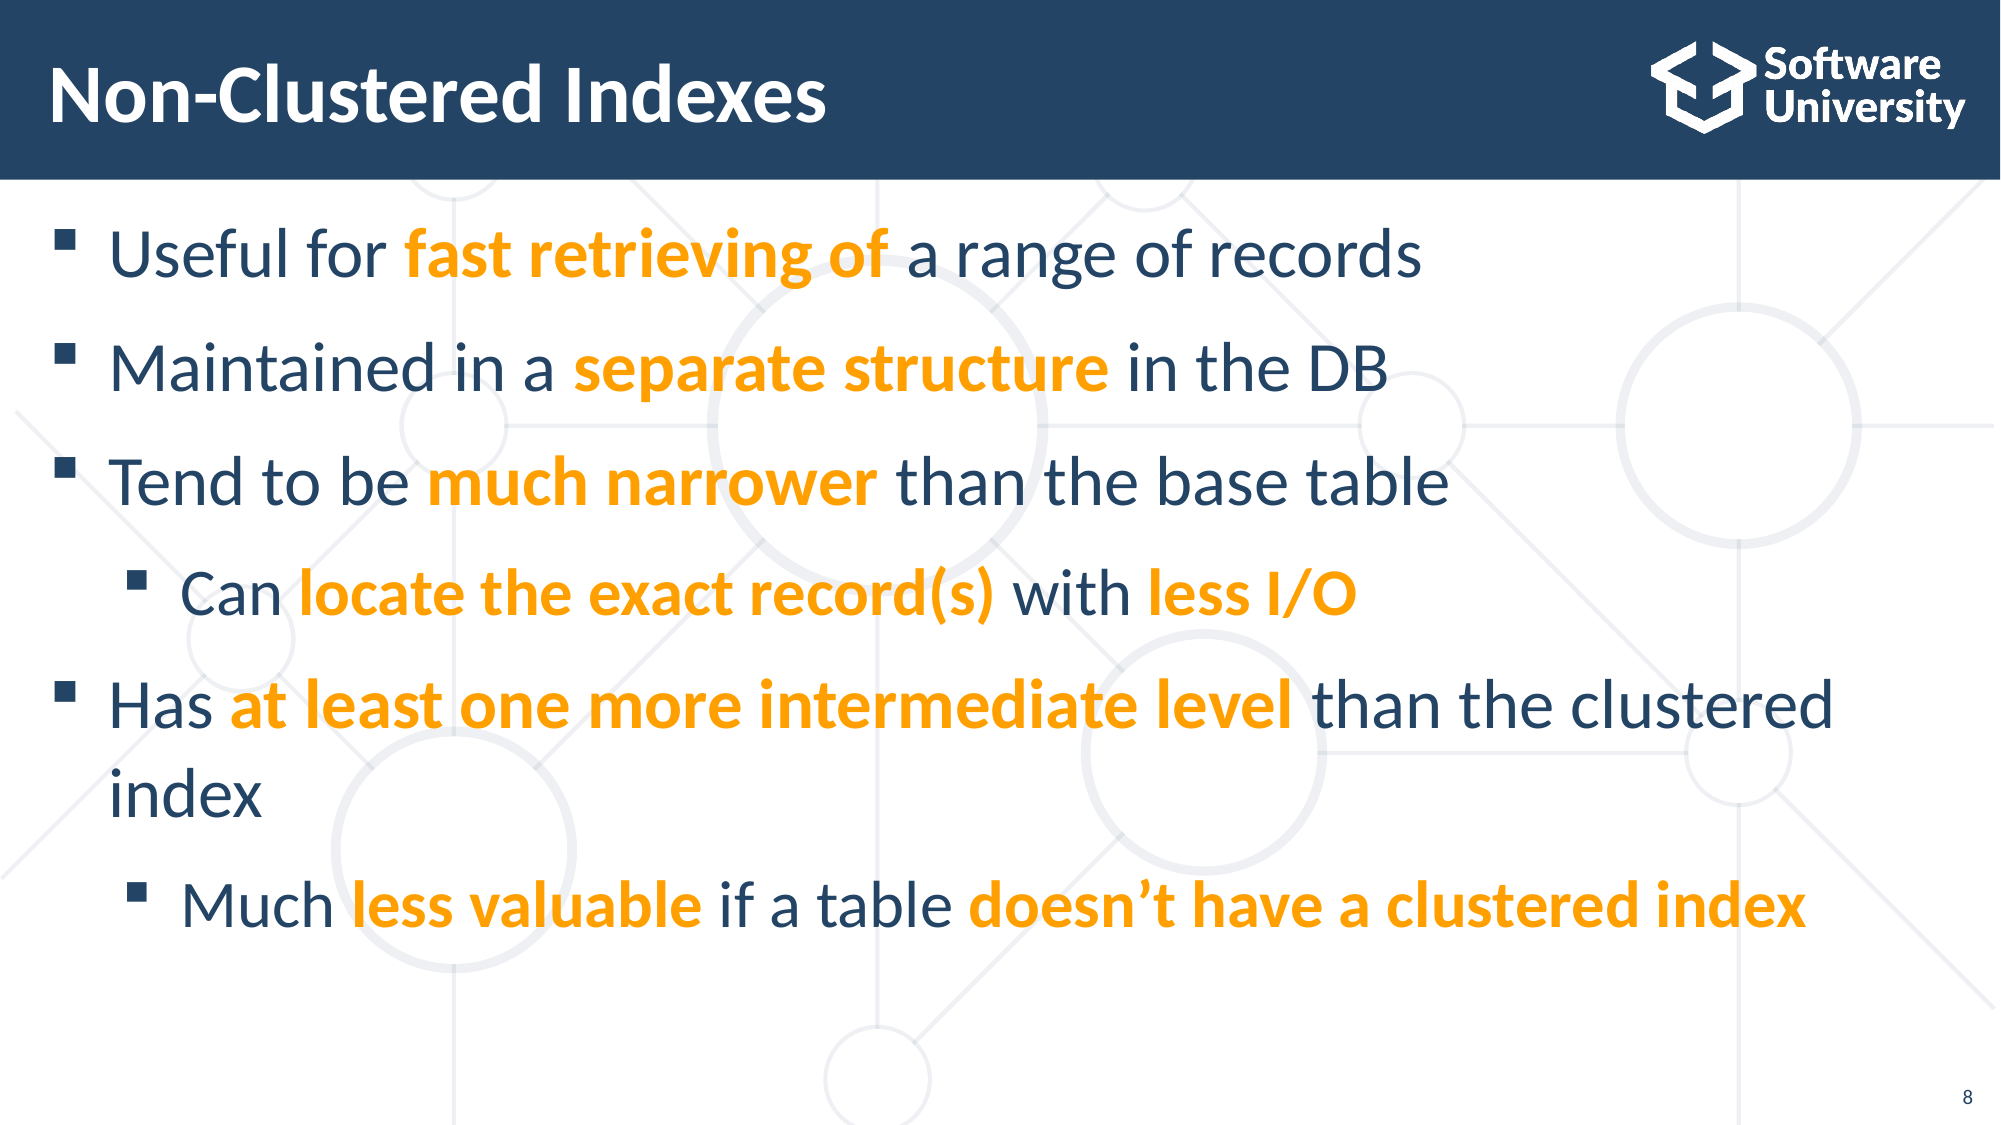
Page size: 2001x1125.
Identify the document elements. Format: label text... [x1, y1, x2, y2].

list Useful for fast retrieving of a range of records Maintained in a separate structure in the DB Tend to be much narrower than the base table Can locate the exact record(s) with less I/O Has at least one more intermediate level than the clustered index Much less valuable if a table doesn’t have a clustered index [31, 196, 1970, 1104]
title Non-Clustered Indexes [31, 16, 1625, 162]
slide_number 8 [1927, 1067, 1989, 1117]
picture [1651, 41, 1966, 134]
